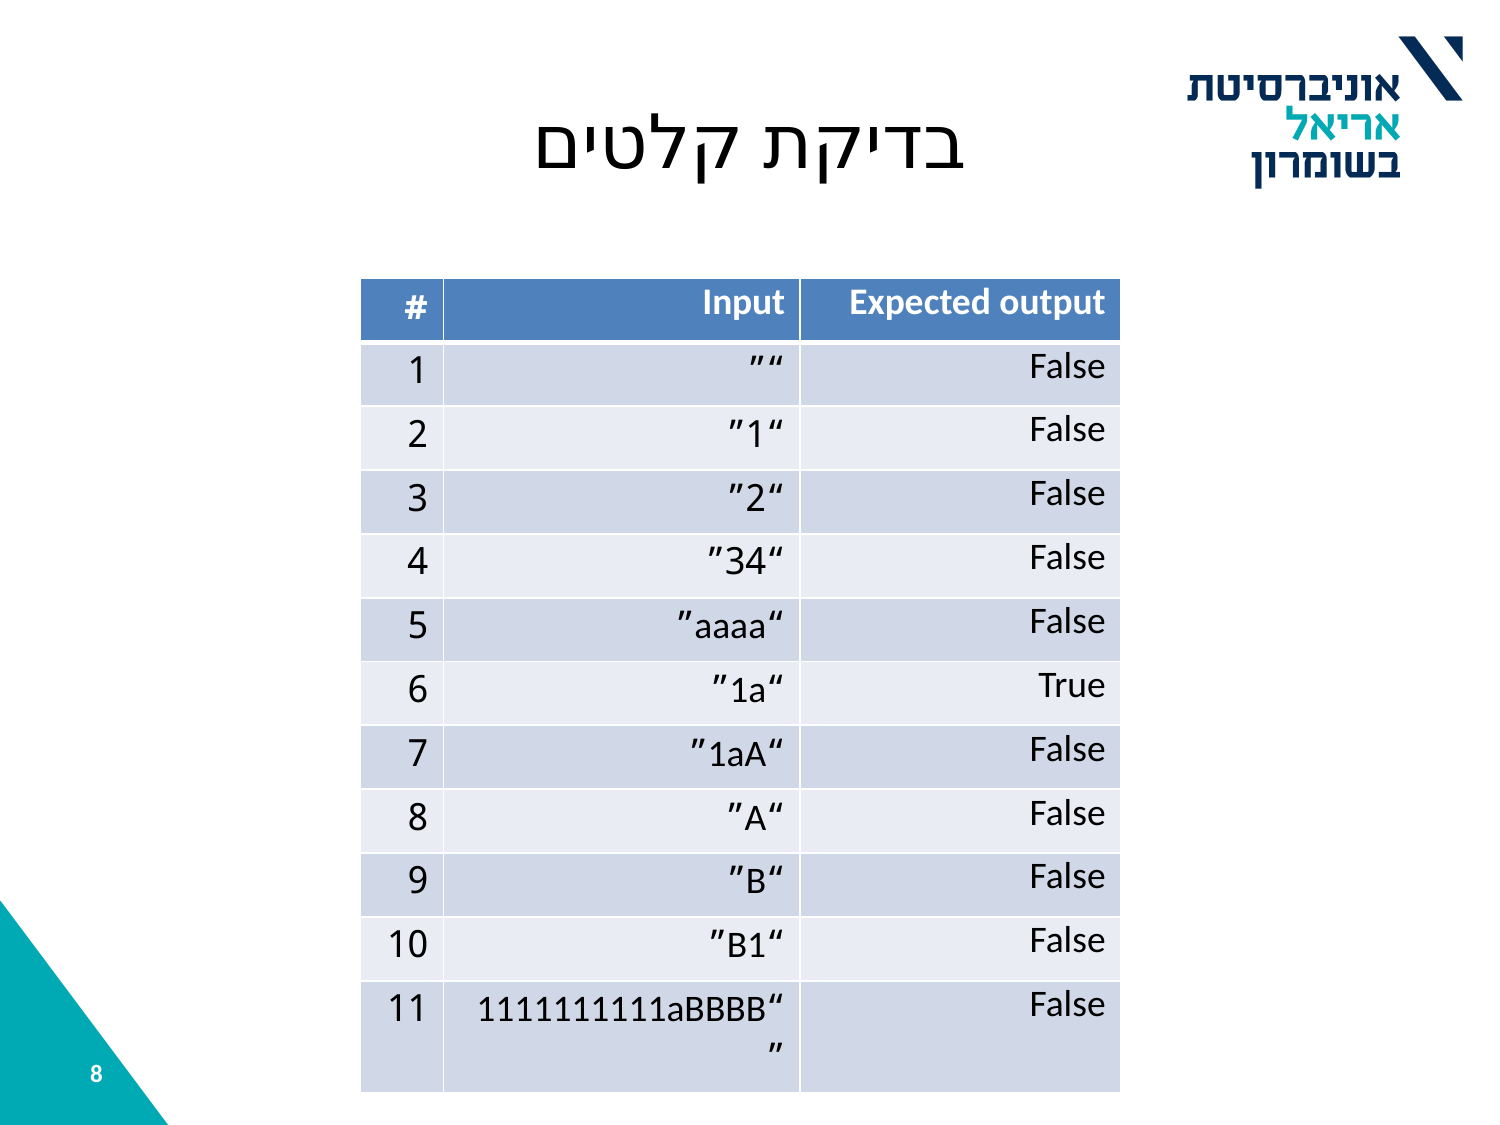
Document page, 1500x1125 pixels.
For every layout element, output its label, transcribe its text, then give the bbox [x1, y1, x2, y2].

table_cell “B1” [444, 918, 799, 980]
table_cell 3 [361, 471, 443, 533]
table_cell “1” [444, 407, 799, 469]
table_cell 1 [361, 345, 443, 405]
table_cell False [801, 599, 1120, 661]
table_cell False [801, 790, 1120, 852]
picture [0, 0, 1500, 1125]
table_cell 6 [361, 662, 443, 724]
table_cell “1a” [444, 662, 799, 724]
table_cell False [801, 854, 1120, 916]
table_cell False [801, 407, 1120, 469]
table_cell False [801, 471, 1120, 533]
table_cell False [801, 345, 1120, 405]
table_header Input [444, 279, 799, 340]
table_cell “aaaa” [444, 599, 799, 661]
table_cell “1aA” [444, 726, 799, 788]
table_cell False [801, 535, 1120, 597]
table_cell 10 [361, 918, 443, 980]
table_cell “2” [444, 471, 799, 533]
table_cell False [801, 918, 1120, 980]
table_cell 11 [361, 982, 443, 1092]
table_cell 4 [361, 535, 443, 597]
table_cell “A” [444, 790, 799, 852]
table_cell 7 [361, 726, 443, 788]
table_cell 5 [361, 599, 443, 661]
table_cell False [801, 982, 1120, 1092]
table_cell False [801, 726, 1120, 788]
slide_number 8 [75, 1042, 425, 1103]
table_header # [361, 279, 443, 340]
table_cell 8 [361, 790, 443, 852]
table_cell “B” [444, 854, 799, 916]
table_cell “1111111111aBBBB” [444, 982, 799, 1092]
table_header Expected output [801, 279, 1120, 340]
table_cell 2 [361, 407, 443, 469]
title בדיקת קלטים [75, 45, 1425, 233]
table_cell “” [444, 345, 799, 405]
table_cell True [801, 662, 1120, 724]
table_cell “34” [444, 535, 799, 597]
table_cell 9 [361, 854, 443, 916]
